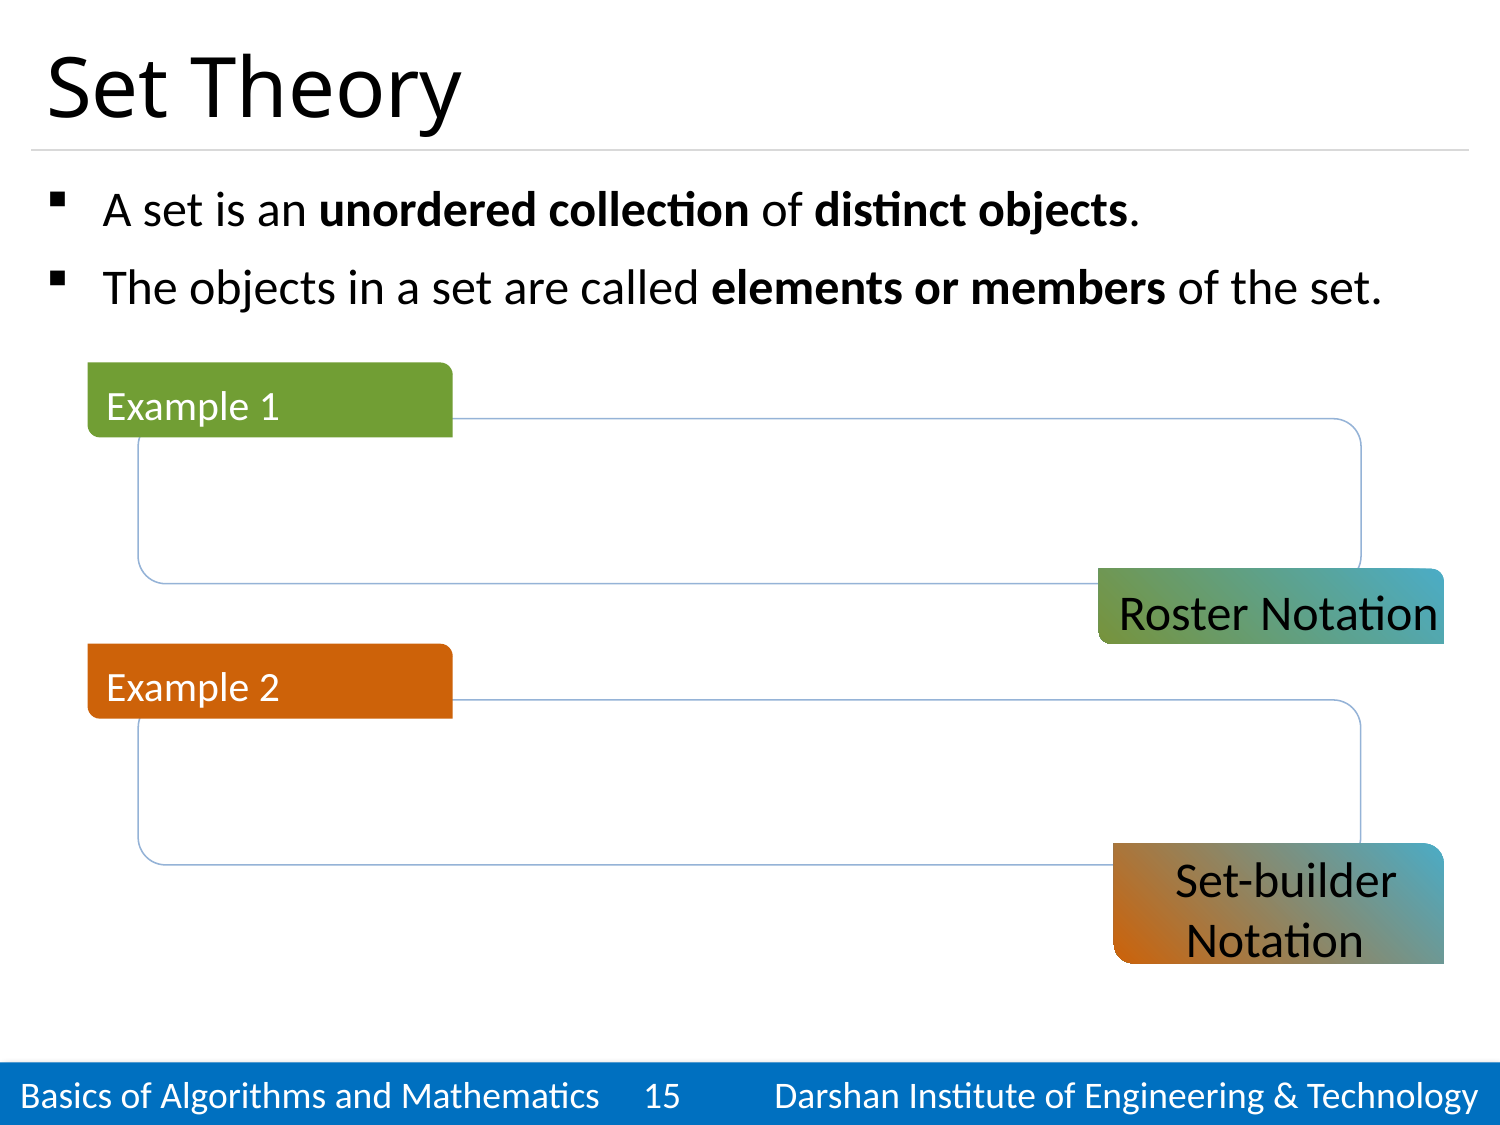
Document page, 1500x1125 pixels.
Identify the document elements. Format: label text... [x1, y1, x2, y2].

text_box Roster Notation [1096, 566, 1446, 646]
title Set Theory [31, 17, 1469, 150]
text_box Example 2 [85, 641, 455, 721]
text_box Set-builder Notation [1111, 841, 1446, 966]
list A set is an unordered collection of distinct objects. The objects in a set are called elements or members of the set. [31, 162, 1469, 1038]
text_box Example 1 [85, 360, 455, 440]
